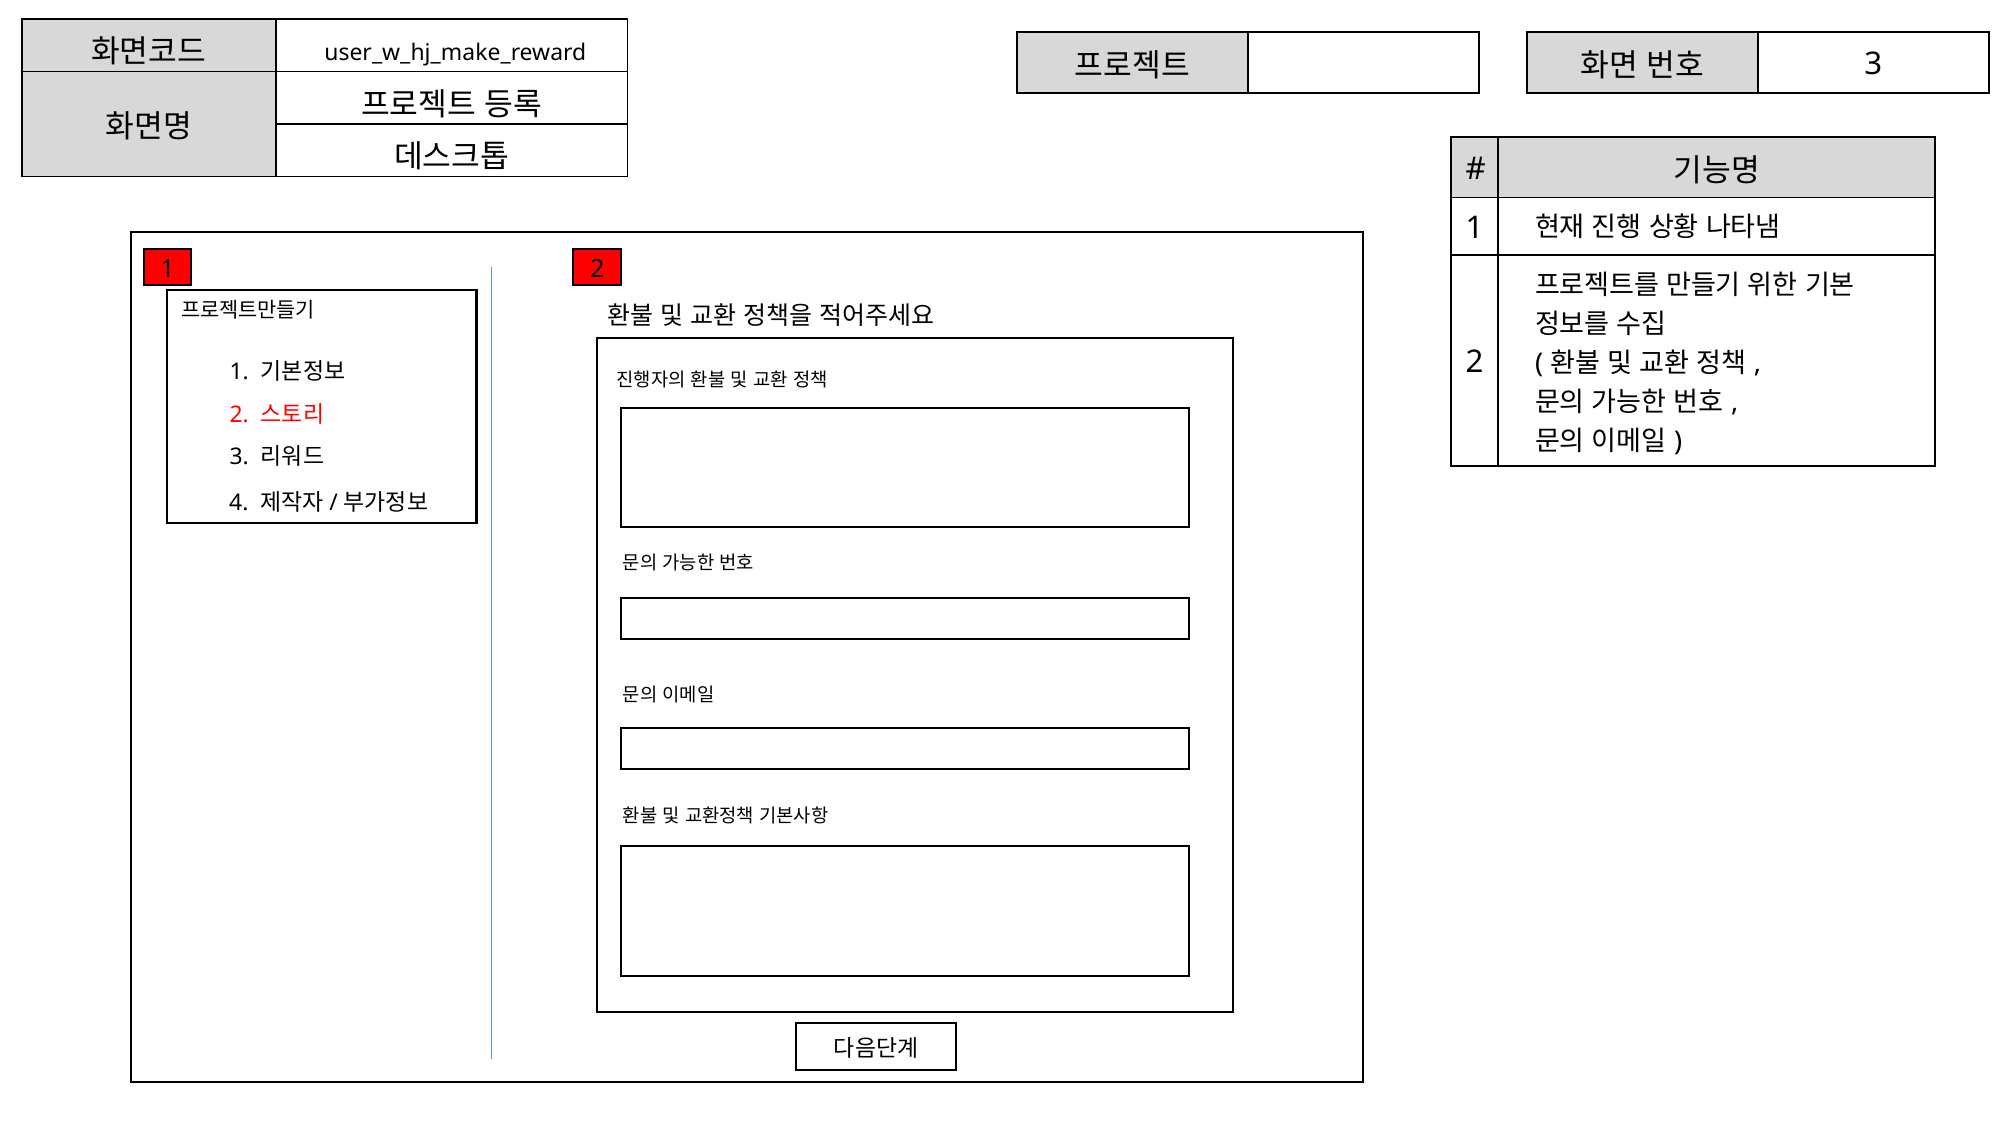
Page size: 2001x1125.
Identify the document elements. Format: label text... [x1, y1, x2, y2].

table_header 화면코드 [23, 20, 275, 71]
table_cell 데스크톱 [277, 125, 627, 176]
table_cell 2 [1452, 256, 1497, 465]
table_cell 프로젝트를 만들기 위한 기본 정보를 수집 (환불 및 교환 정책, 문의 가능한 번호, 문의 이메일) [1499, 256, 1934, 465]
table_header user_w_hj_make_reward [277, 20, 627, 71]
table_header 3 [1759, 33, 1988, 92]
table_header # [1452, 138, 1497, 197]
table_cell 화면명 [23, 72, 275, 176]
table_header 기능명 [1499, 138, 1934, 197]
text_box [573, 249, 1233, 1071]
table_cell 현재 진행 상황 나타냄 [1499, 198, 1934, 254]
table_header 화면 번호 [1528, 33, 1757, 92]
table_header [1249, 33, 1478, 92]
table_cell 1 [1452, 198, 1497, 254]
table_header 프로젝트 [1018, 33, 1247, 92]
table_cell 프로젝트 등록 [277, 72, 627, 123]
text_box [130, 231, 1364, 1083]
